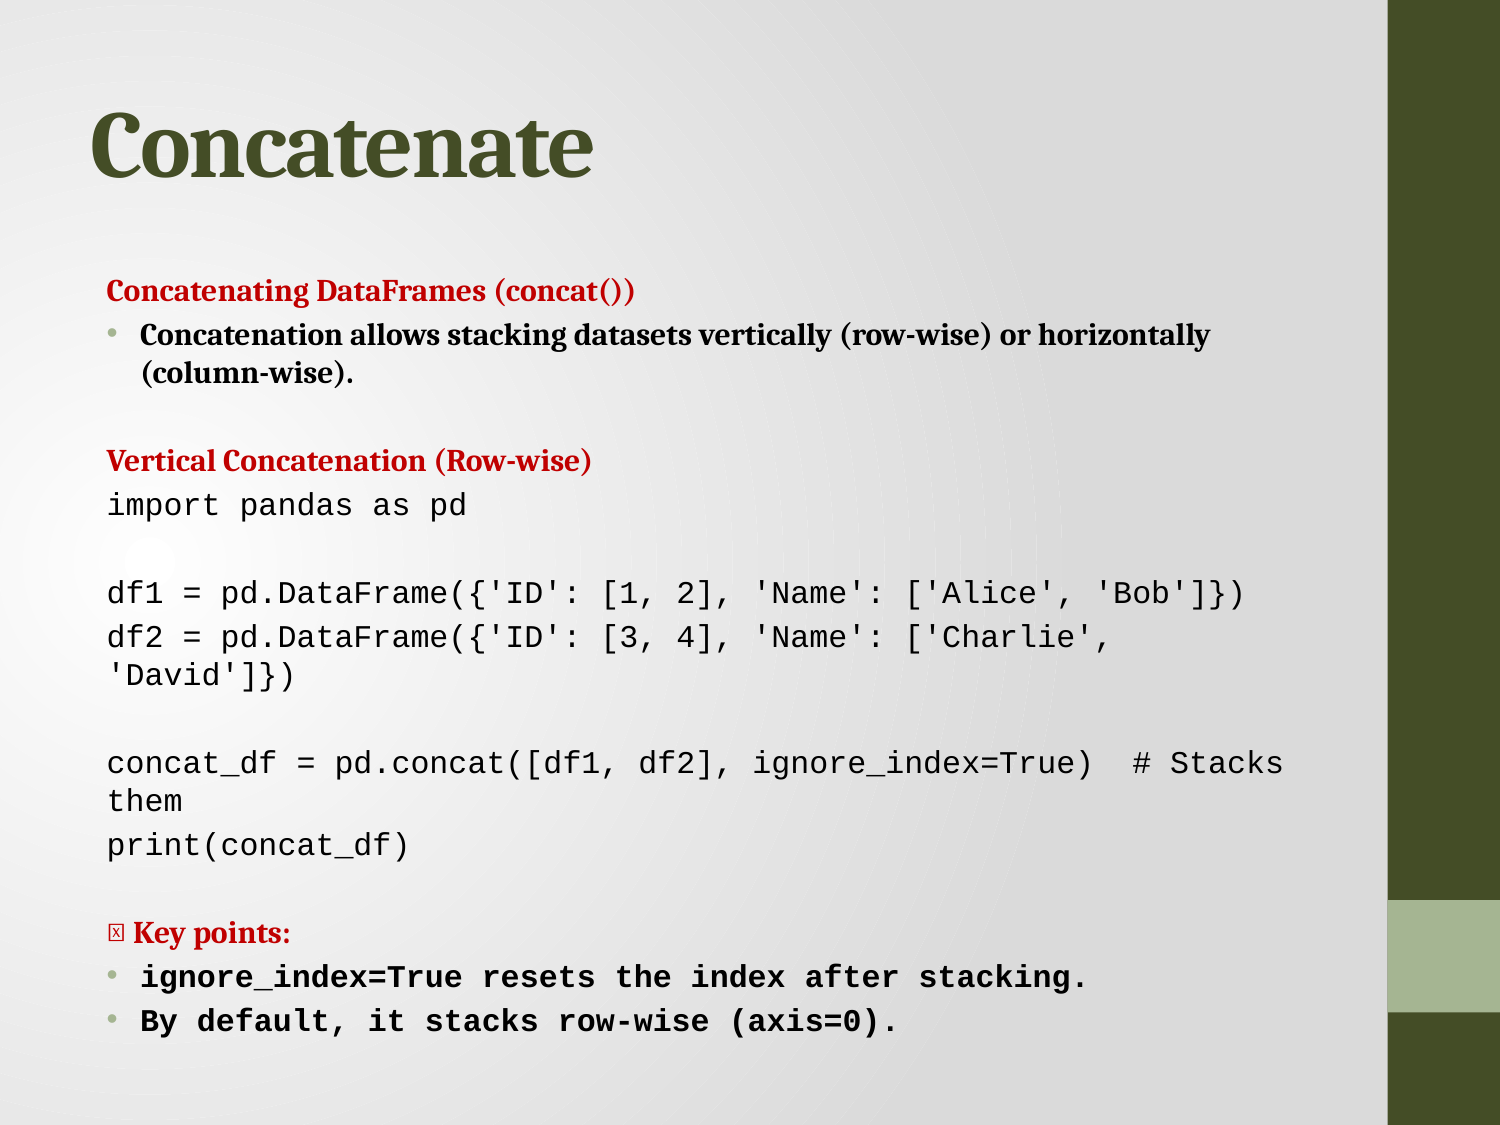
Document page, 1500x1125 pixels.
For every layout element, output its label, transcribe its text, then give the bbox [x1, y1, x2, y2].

title Concatenate [75, 45, 1325, 233]
list Concatenating DataFrames (concat()) Concatenation allows stacking datasets vertically (row-wise) or horizontally (column-wise). Vertical Concatenation (Row-wise) import pandas as pd df1 = pd.DataFrame({'ID': [1, 2], 'Name': ['Alice', 'Bob']}) df2 = pd.DataFrame({'ID': [3, 4], 'Name': ['Charlie', 'David']}) concat_df = pd.concat([df1, df2], ignore_index=True) # Stacks them print(concat_df) 📌 Key points: ignore_index=True resets the index after stacking. By default, it stacks row-wise (axis=0). [75, 262, 1325, 1050]
